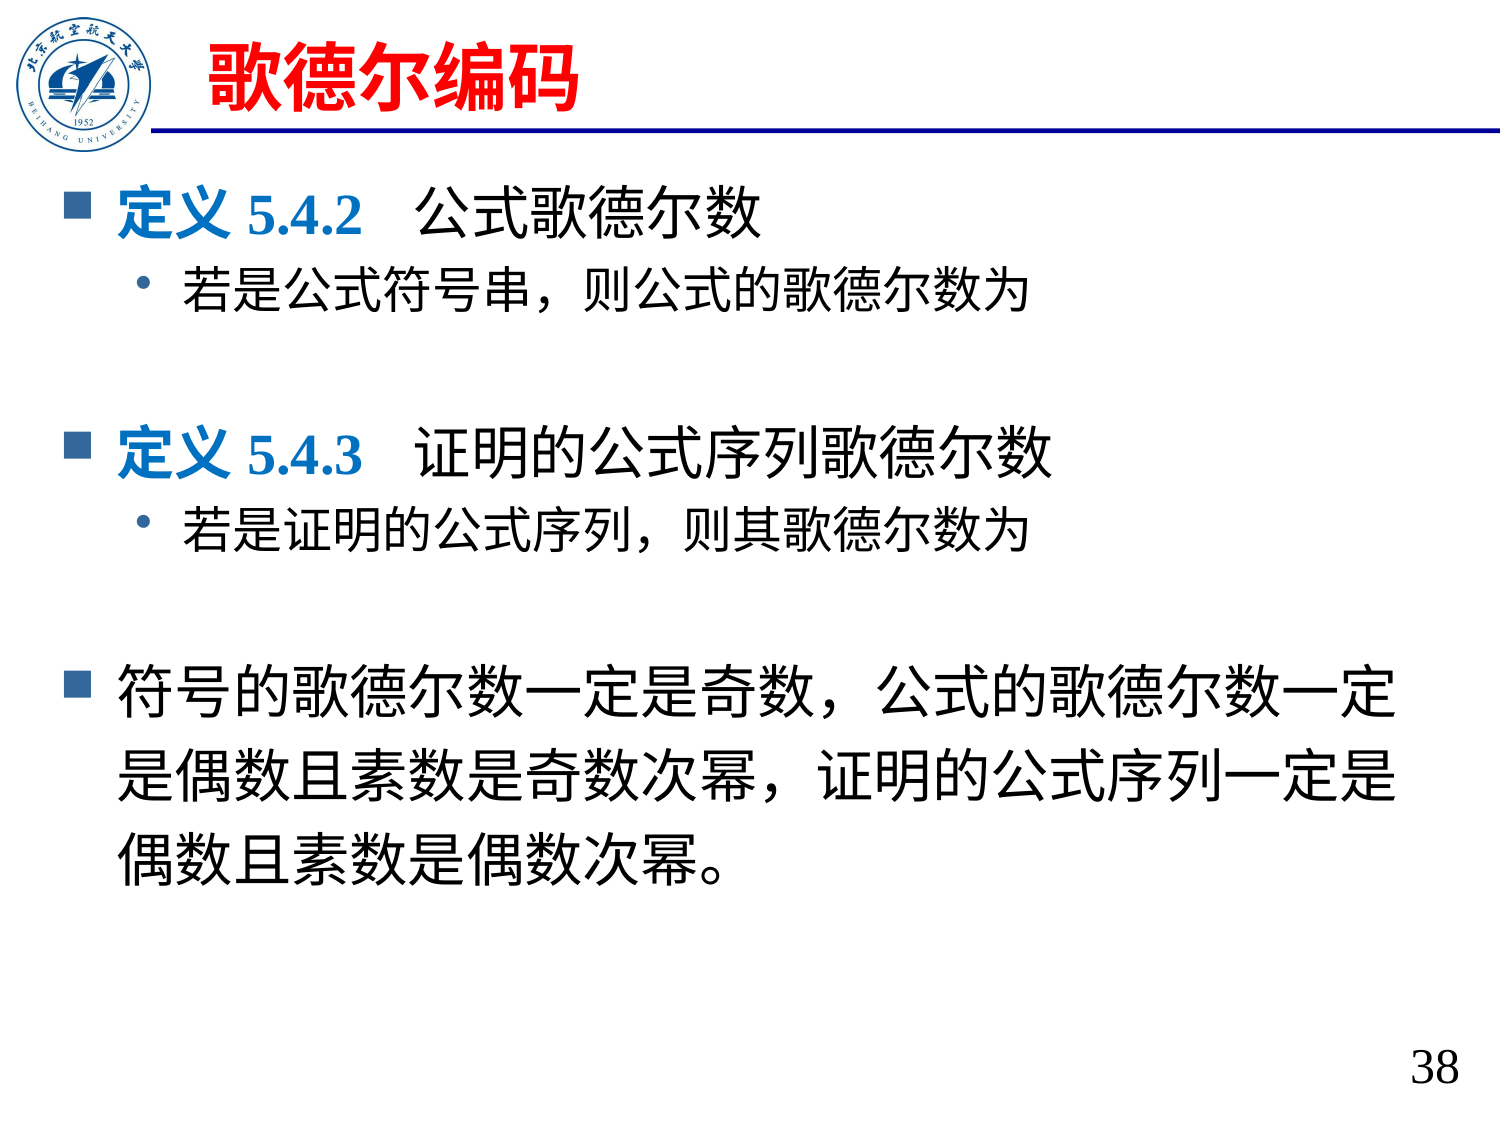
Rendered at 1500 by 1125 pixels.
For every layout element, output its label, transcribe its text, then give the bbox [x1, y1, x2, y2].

title 歌德尔编码 [192, 32, 1415, 120]
picture [16, 17, 151, 152]
